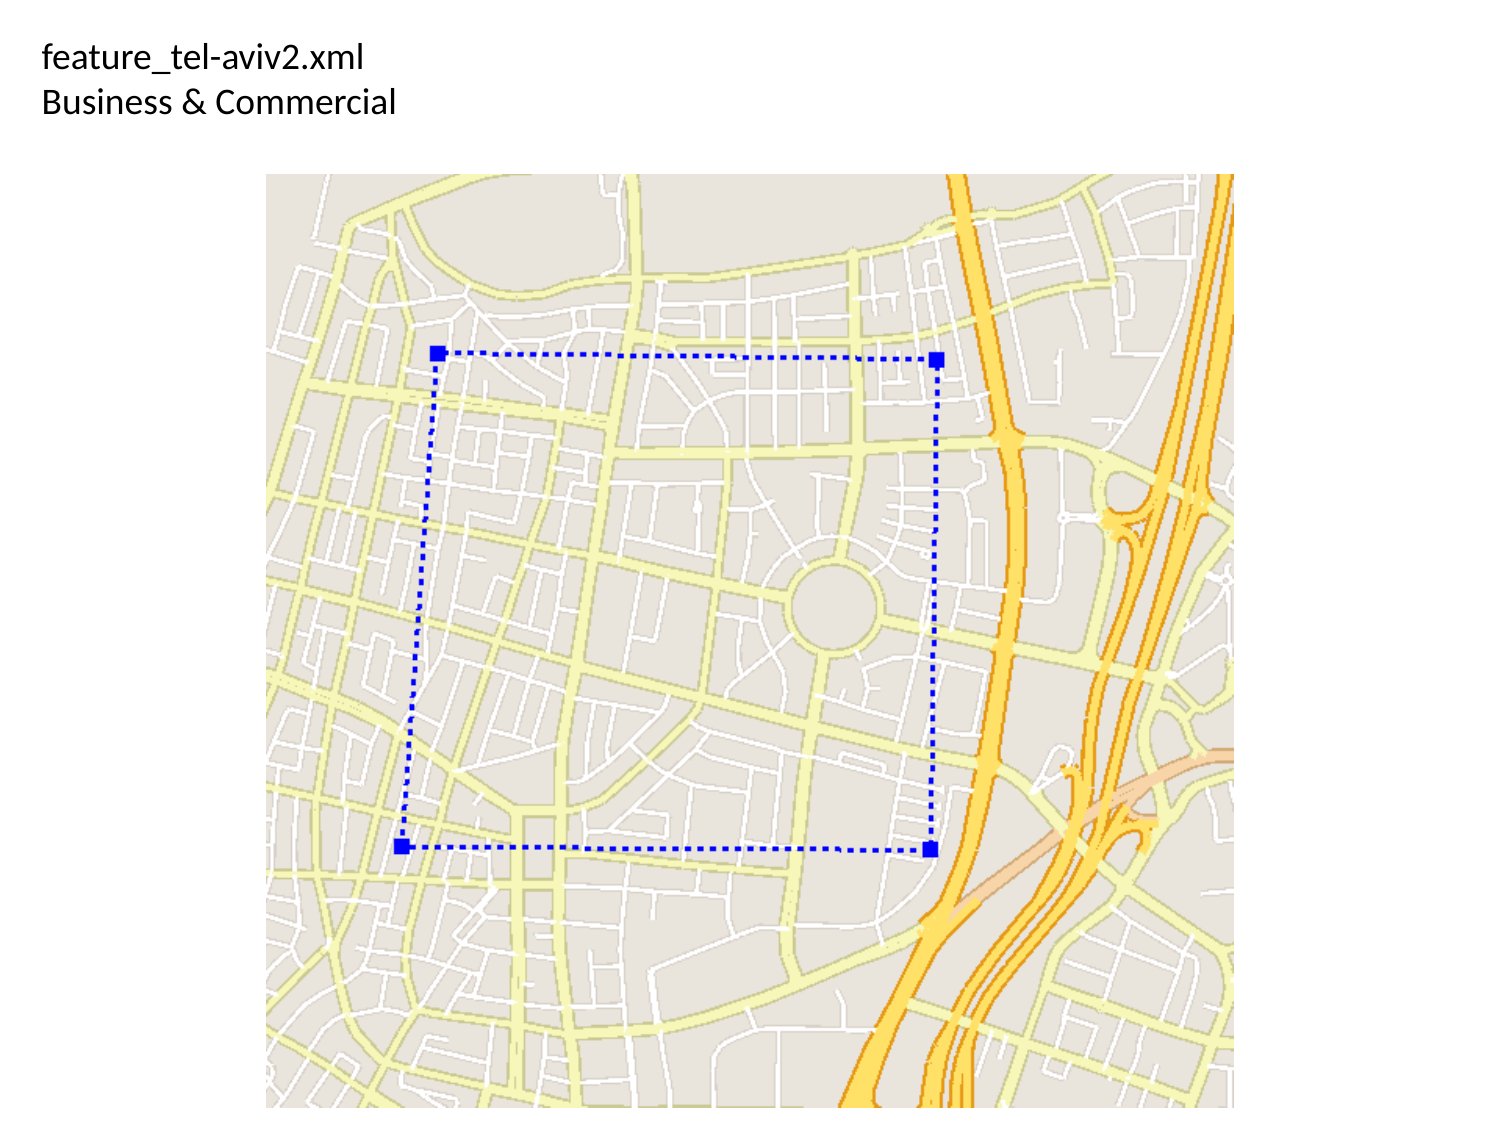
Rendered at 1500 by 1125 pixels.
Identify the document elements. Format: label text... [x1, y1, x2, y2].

text_box feature_tel-aviv2.xml Business & Commercial [26, 24, 413, 130]
picture [266, 174, 1234, 1108]
